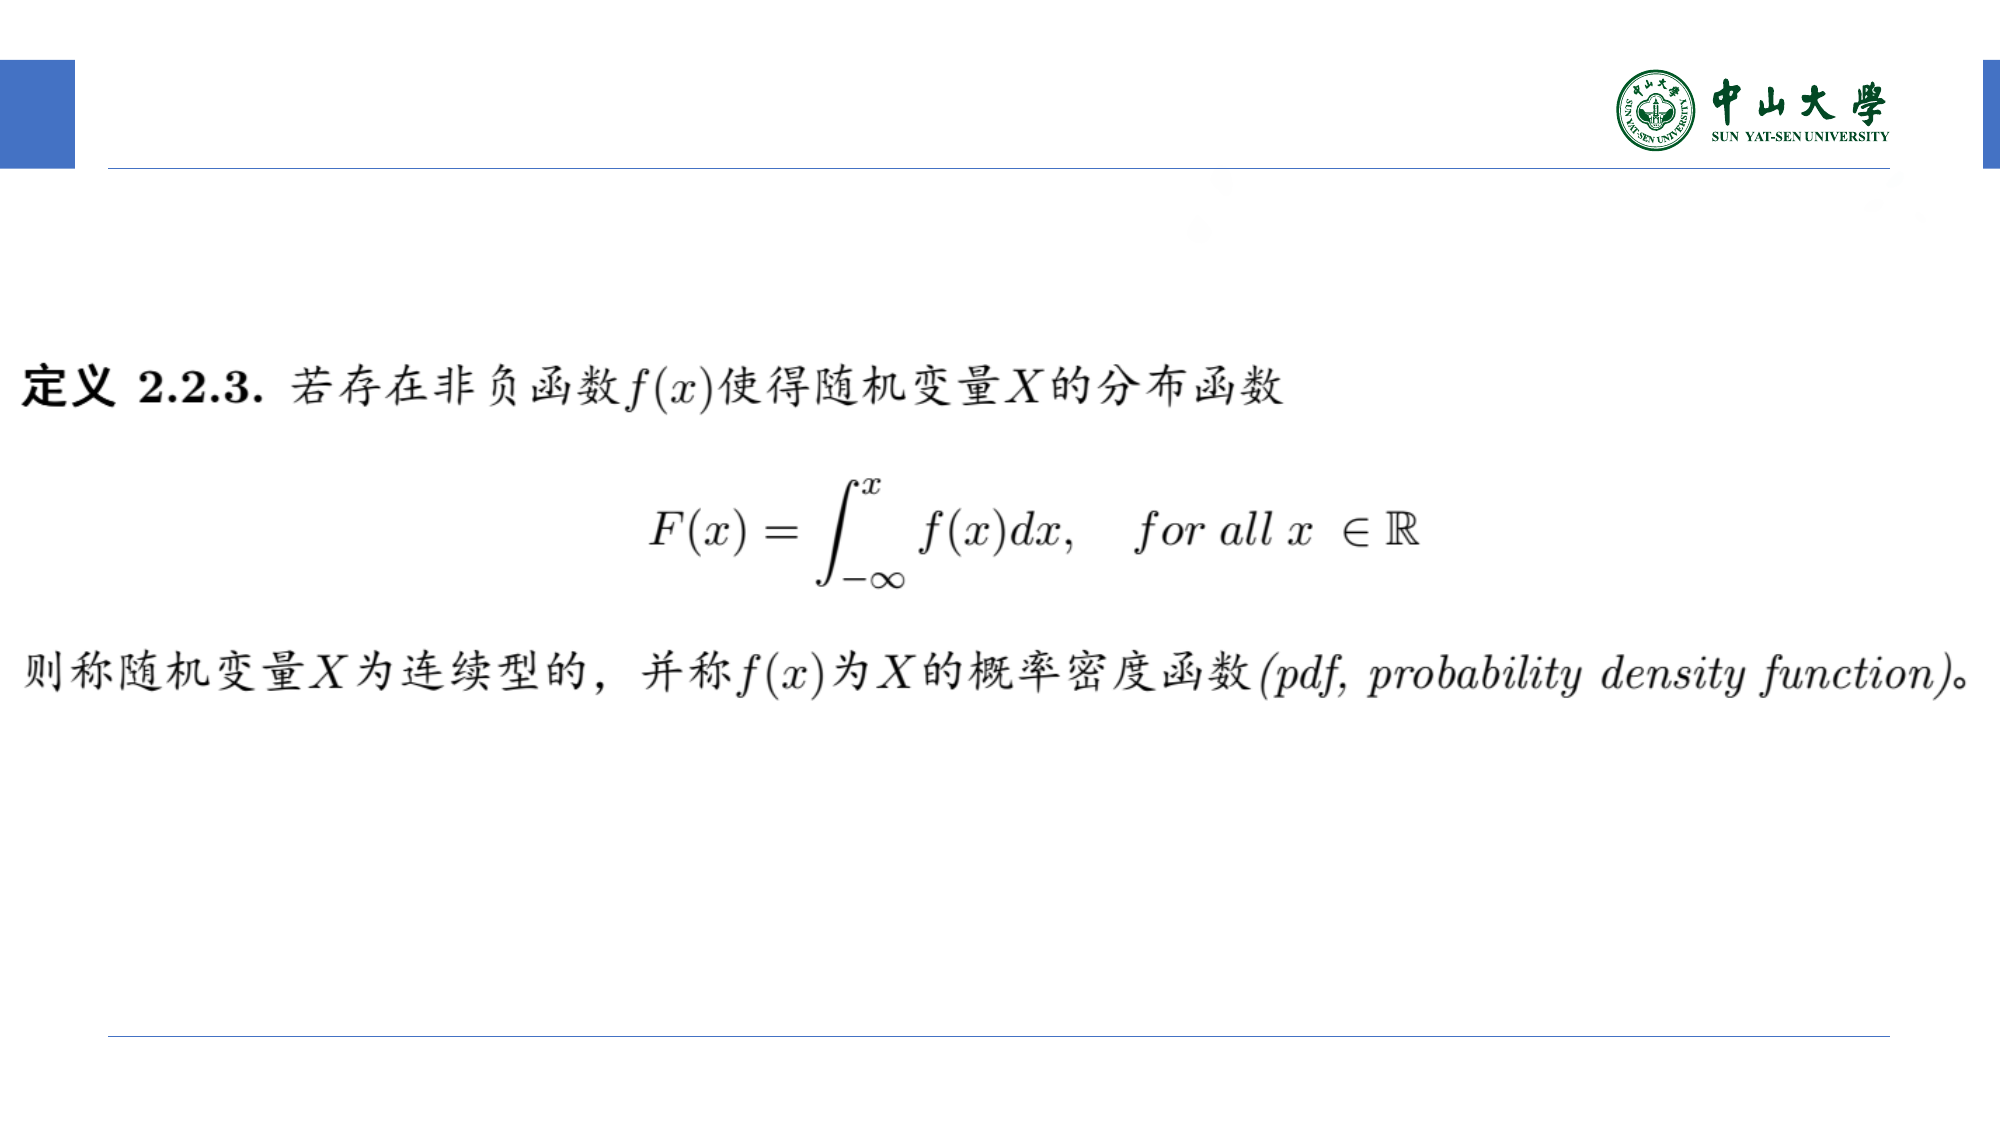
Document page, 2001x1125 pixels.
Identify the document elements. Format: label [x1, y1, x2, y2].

picture [12, 335, 2000, 736]
